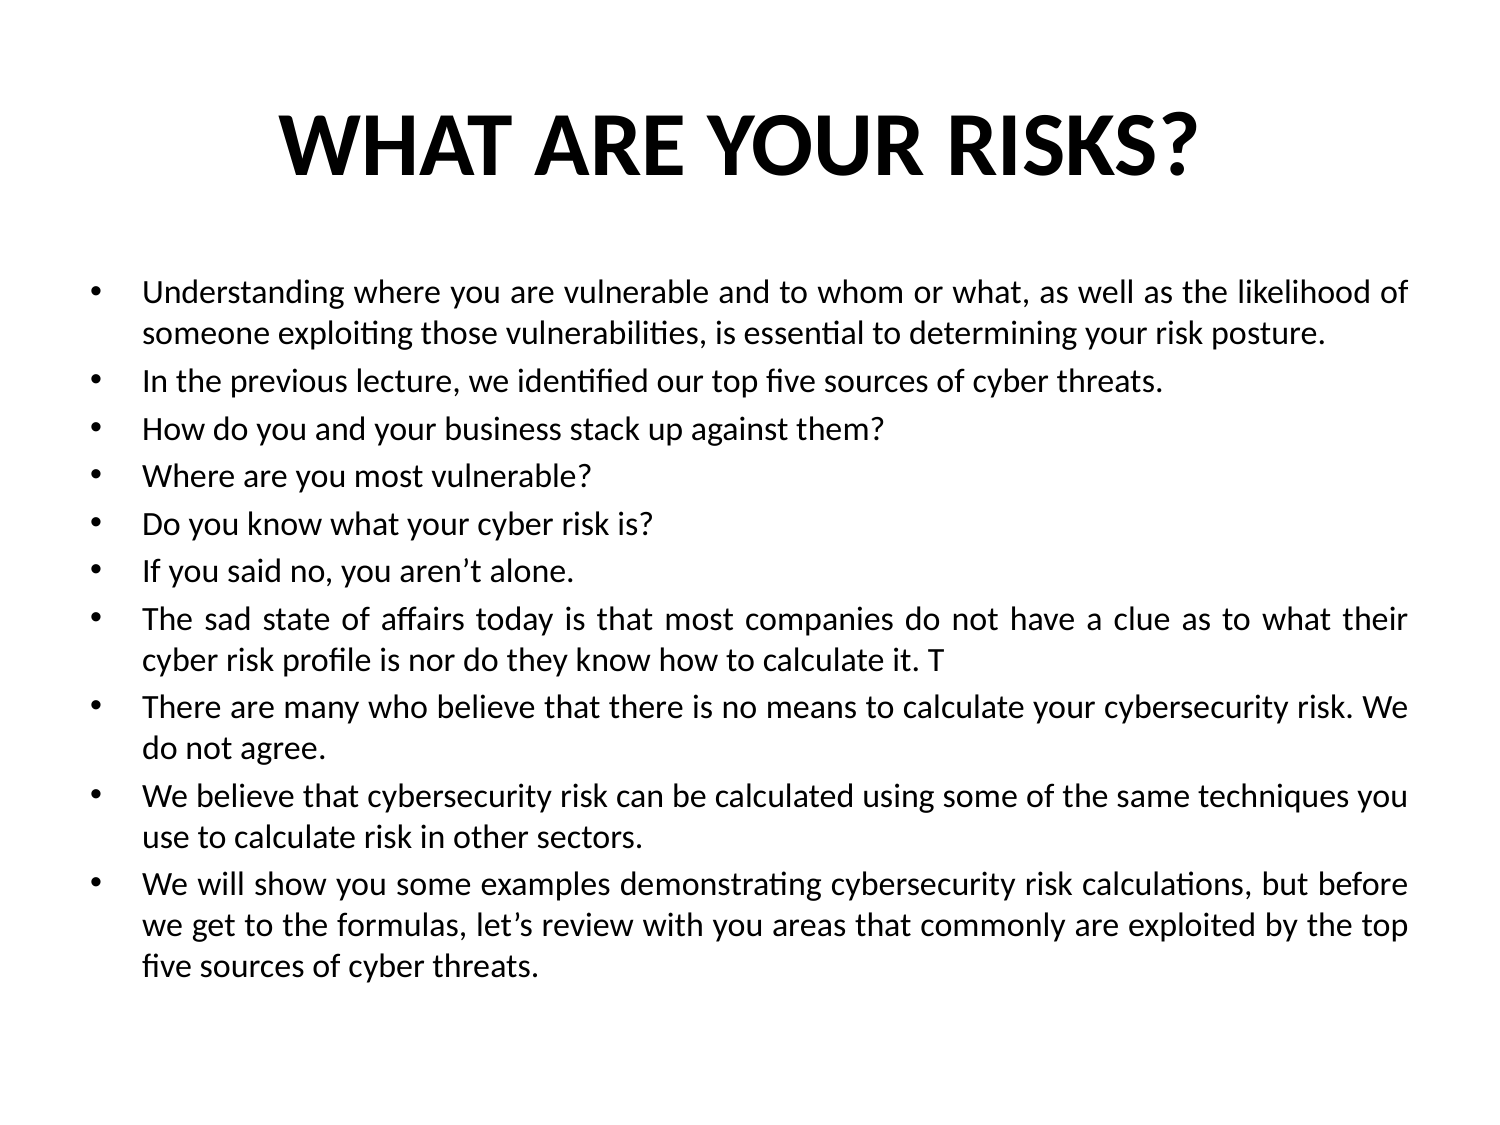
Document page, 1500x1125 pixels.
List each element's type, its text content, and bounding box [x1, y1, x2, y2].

title WHAT ARE YOUR RISKS? [75, 45, 1425, 233]
list Understanding where you are vulnerable and to whom or what, as well as the likelihood of someone exploiting those vulnerabilities, is essential to determining your risk posture. In the previous lecture, we identified our top five sources of cyber threats. How do you and your business stack up against them? Where are you most vulnerable? Do you know what your cyber risk is? If you said no, you aren’t alone. The sad state of affairs today is that most companies do not have a clue as to what their cyber risk profile is nor do they know how to calculate it. T There are many who believe that there is no means to calculate your cybersecurity risk. We do not agree. We believe that cybersecurity risk can be calculated using some of the same techniques you use to calculate risk in other sectors. We will show you some examples demonstrating cybersecurity risk calculations, but before we get to the formulas, let’s review with you areas that commonly are exploited by the top five sources of cyber threats. [75, 262, 1425, 1005]
